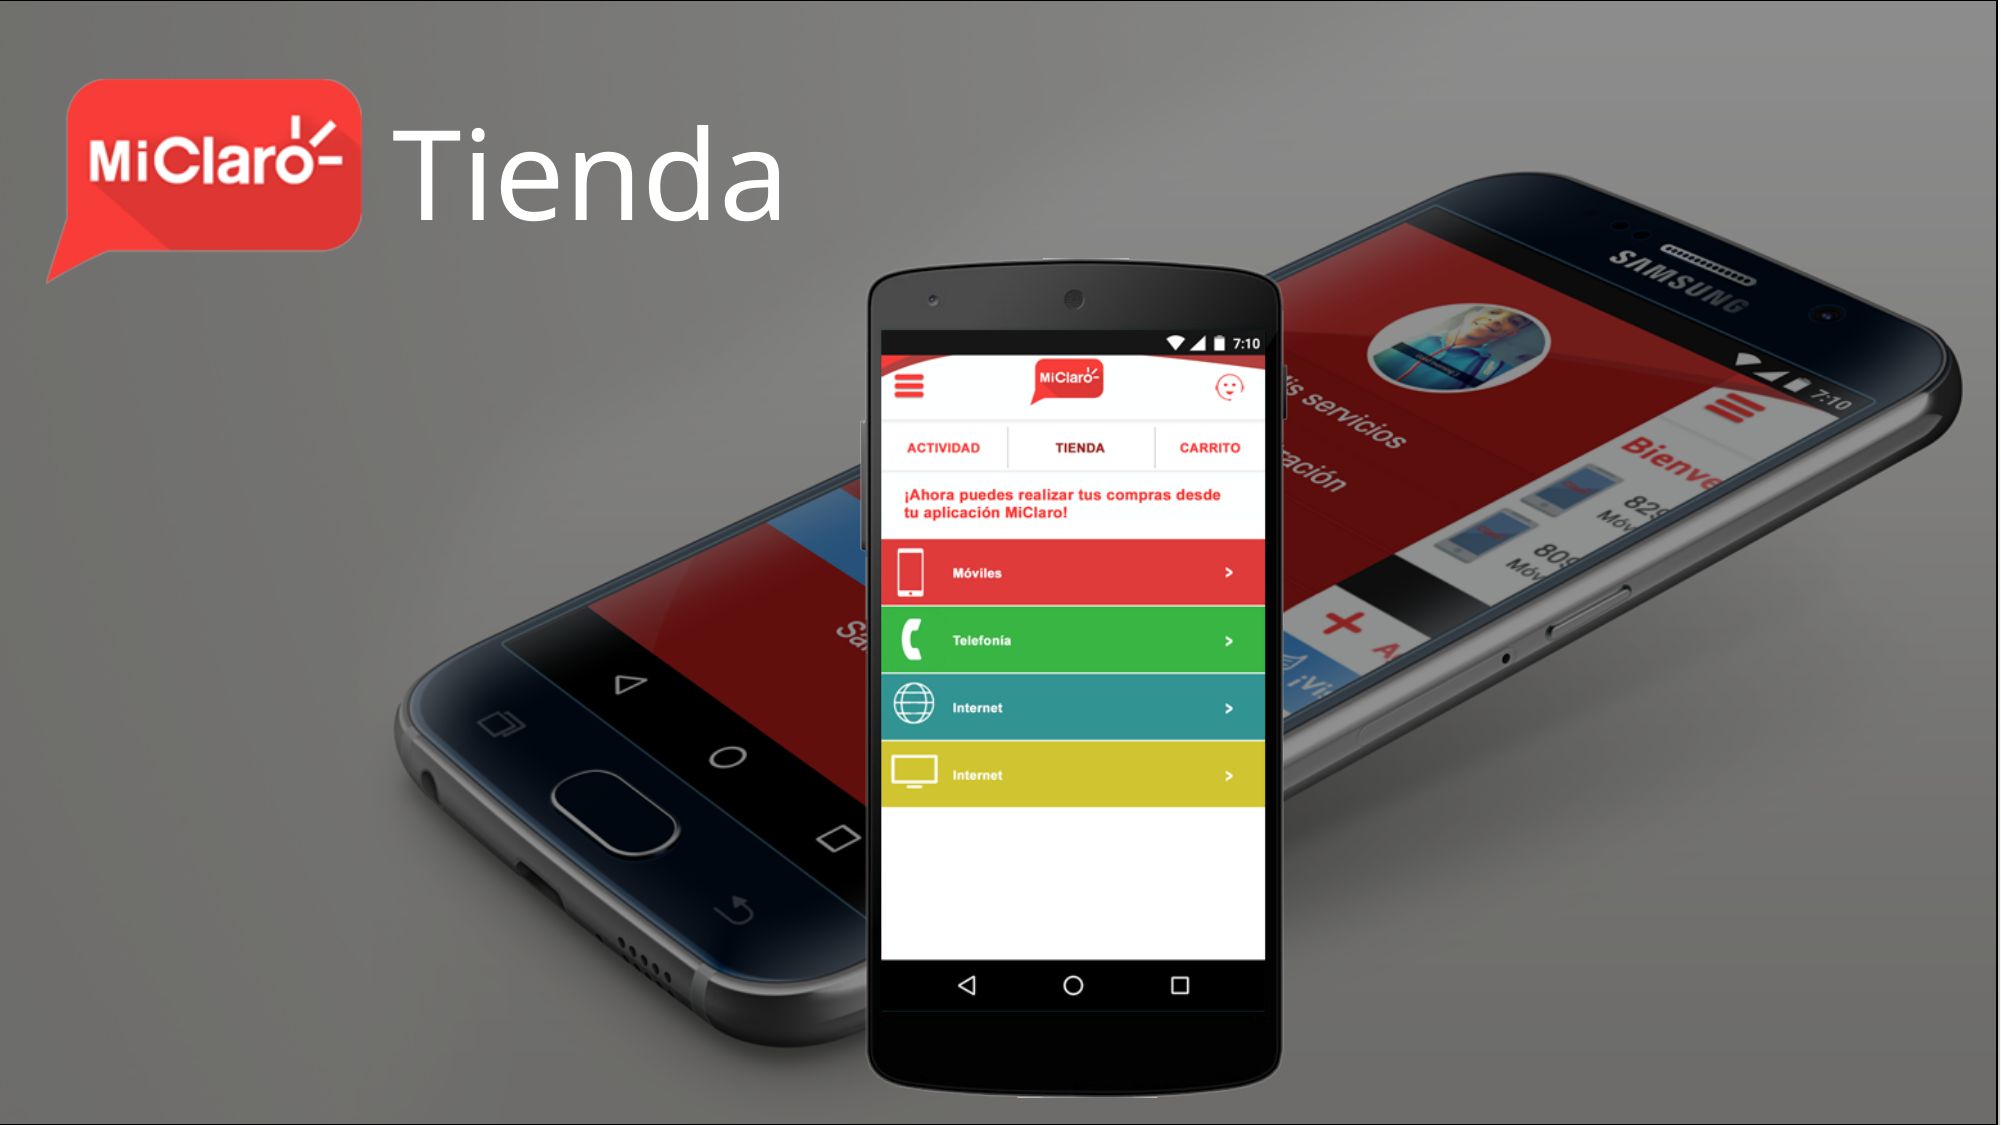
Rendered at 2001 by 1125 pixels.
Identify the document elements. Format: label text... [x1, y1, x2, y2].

picture [753, 243, 1395, 1112]
text_box [0, 0, 1998, 1125]
picture [46, 79, 362, 284]
title Tienda [378, 86, 837, 256]
